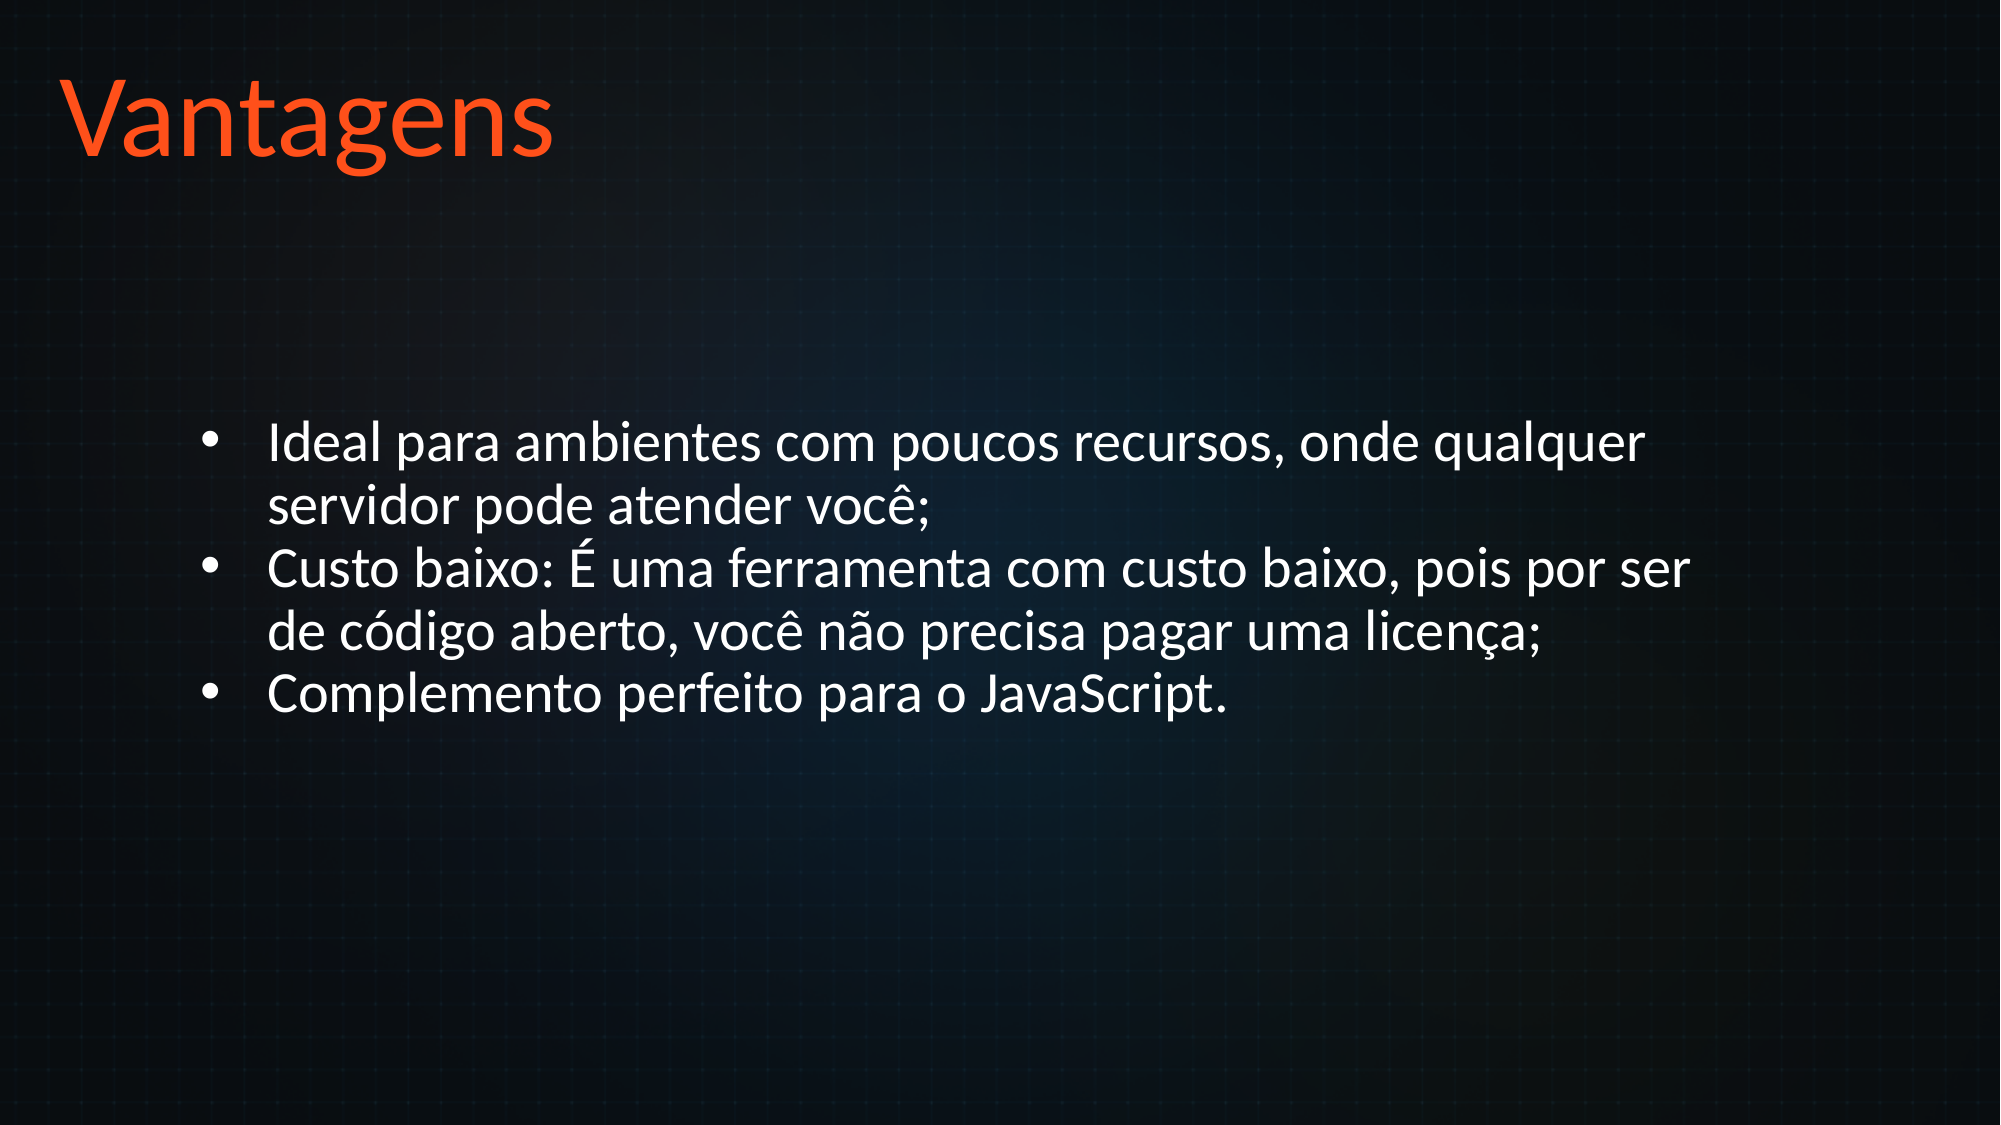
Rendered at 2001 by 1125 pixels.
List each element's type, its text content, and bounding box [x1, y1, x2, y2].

picture [0, 0, 2000, 1125]
subtitle Ideal para ambientes com poucos recursos, onde qualquer servidor pode atender você; Custo baixo: É uma ferramenta com custo baixo, pois por ser de código aberto, você não precisa pagar uma licença; Complemento perfeito para o JavaScript. [177, 403, 1753, 946]
text_box Vantagens [44, 29, 1956, 188]
